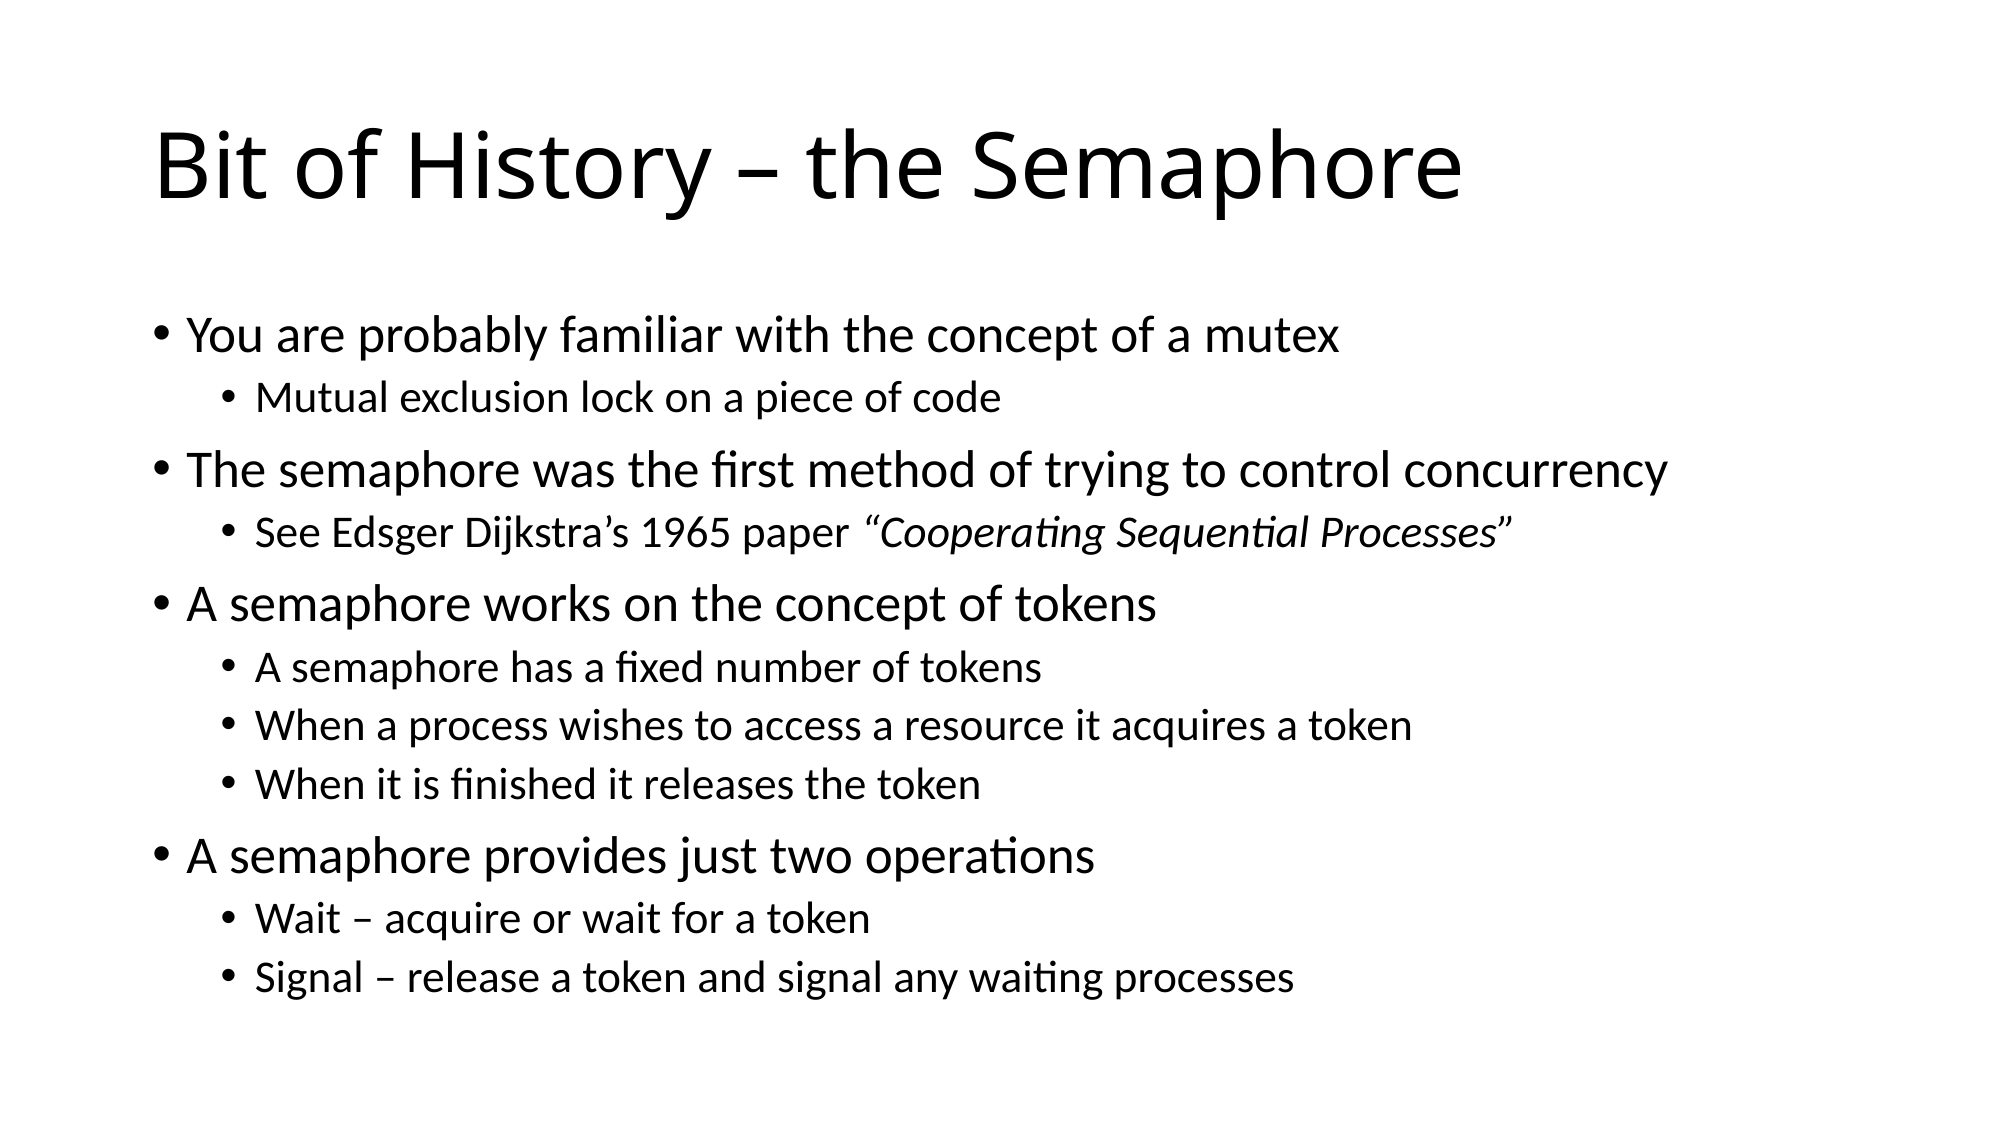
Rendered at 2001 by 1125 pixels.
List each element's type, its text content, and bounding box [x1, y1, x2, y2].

list You are probably familiar with the concept of a mutex Mutual exclusion lock on a piece of code The semaphore was the first method of trying to control concurrency See Edsger Dijkstra’s 1965 paper “Cooperating Sequential Processes” A semaphore works on the concept of tokens A semaphore has a fixed number of tokens When a process wishes to access a resource it acquires a token When it is finished it releases the token A semaphore provides just two operations Wait – acquire or wait for a token Signal – release a token and signal any waiting processes [137, 299, 1863, 1014]
title Bit of History – the Semaphore [137, 59, 1863, 278]
